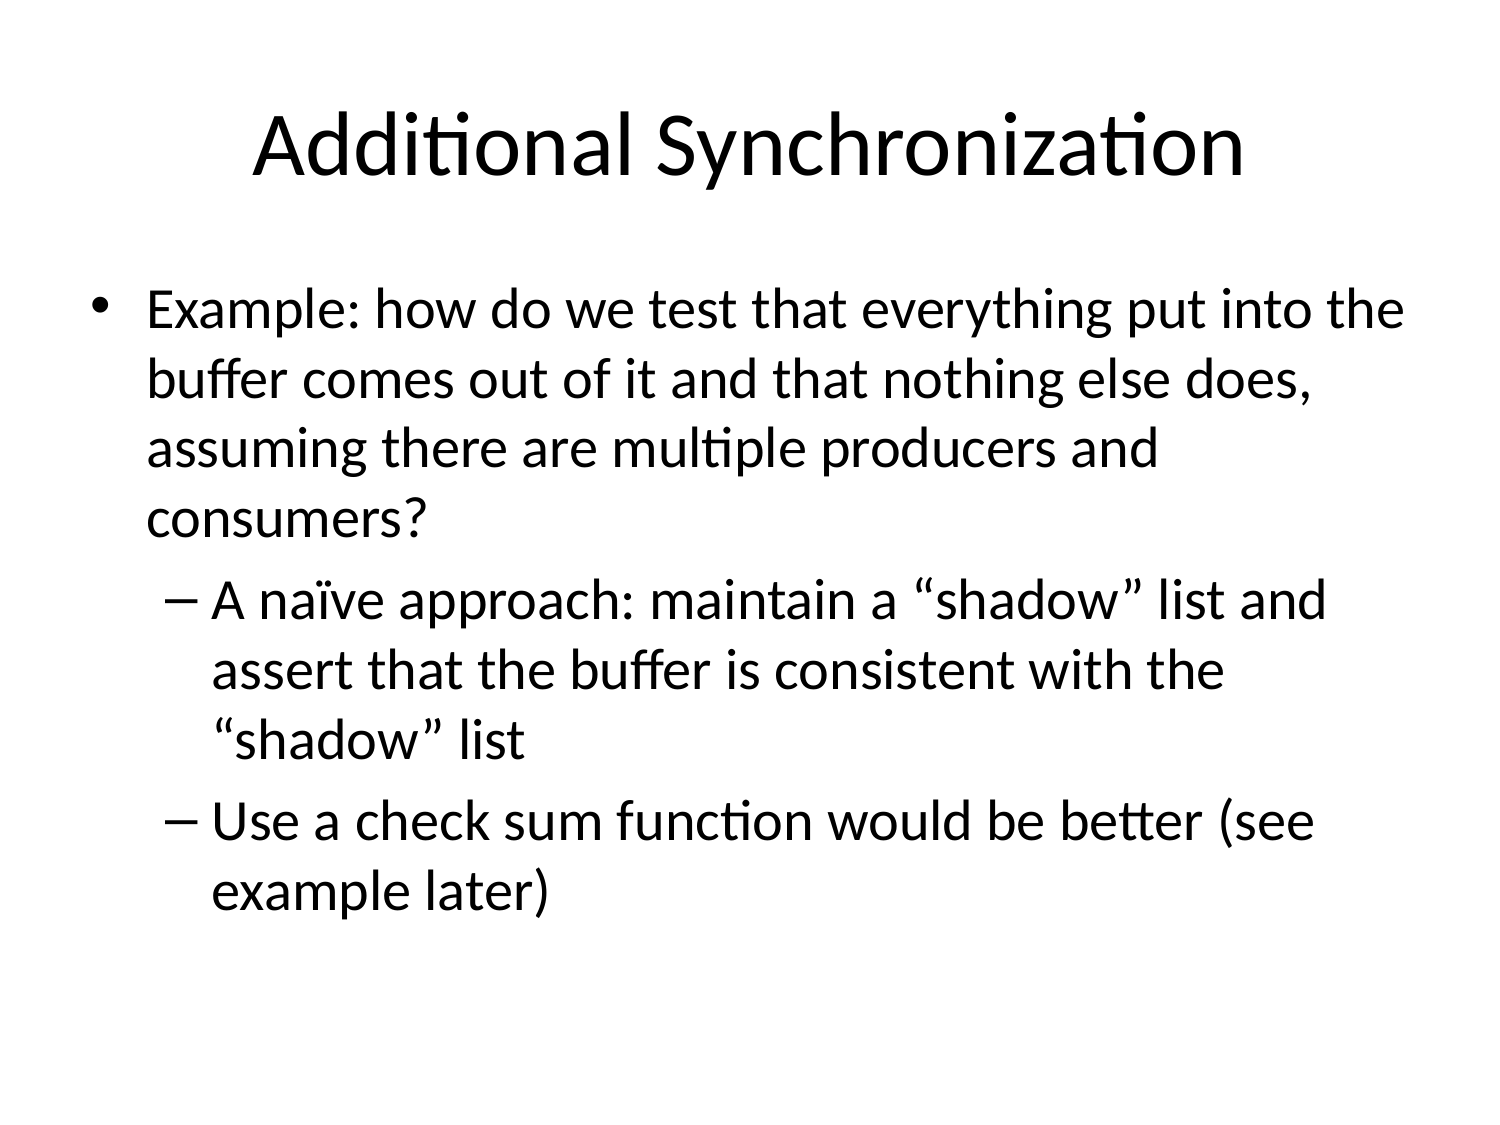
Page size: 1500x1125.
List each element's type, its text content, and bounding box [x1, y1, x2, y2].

title Additional Synchronization [75, 45, 1425, 233]
list Example: how do we test that everything put into the buffer comes out of it and that nothing else does, assuming there are multiple producers and consumers? A naïve approach: maintain a “shadow” list and assert that the buffer is consistent with the “shadow” list Use a check sum function would be better (see example later) [75, 262, 1425, 1005]
